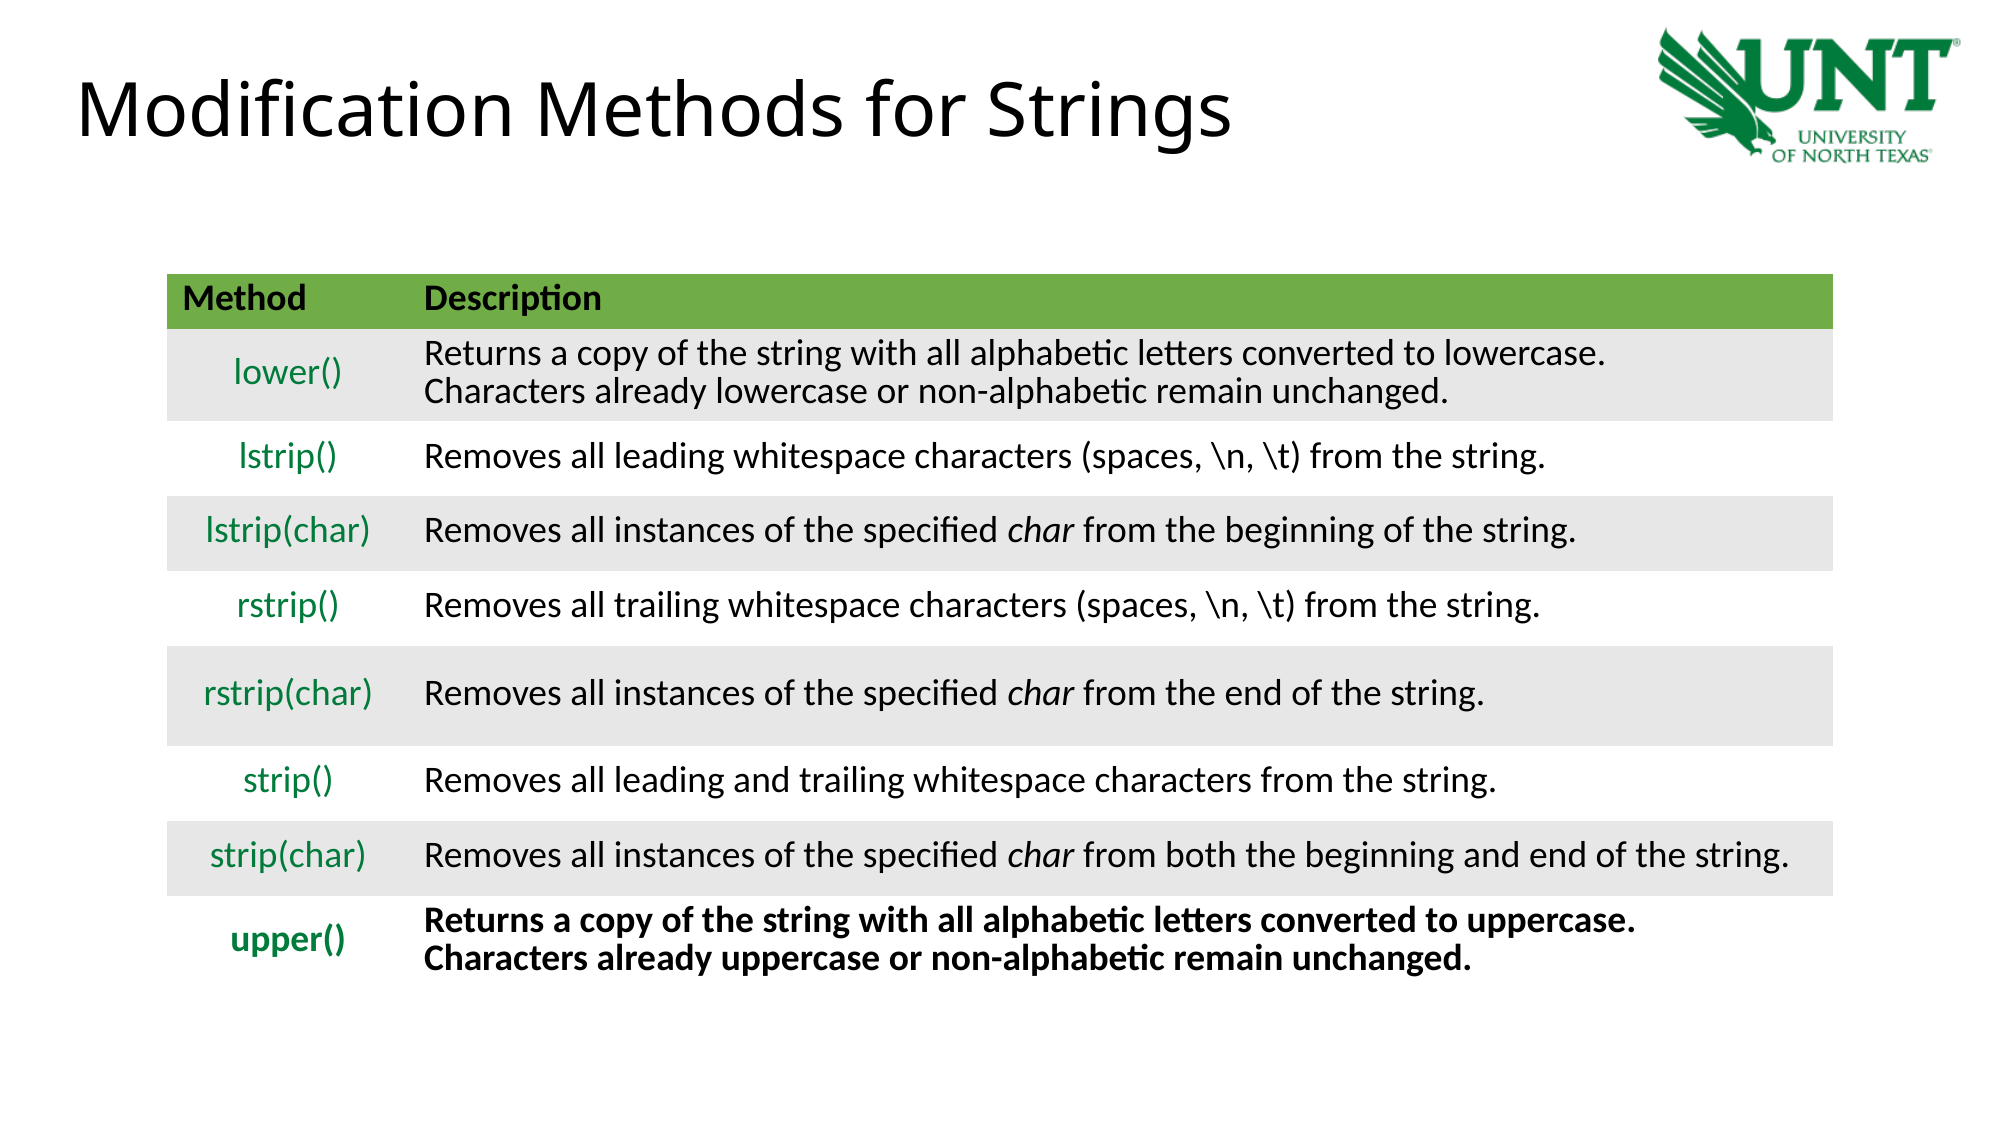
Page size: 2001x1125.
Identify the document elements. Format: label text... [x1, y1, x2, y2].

table_cell Removes all instances of the specified char from both the beginning and end of the string. [409, 821, 1833, 896]
table_cell upper() [167, 896, 409, 988]
table_cell rstrip() [167, 571, 409, 646]
table_cell lstrip(char) [167, 496, 409, 571]
table_cell Removes all leading and trailing whitespace characters from the string. [409, 746, 1833, 821]
table_cell rstrip(char) [167, 646, 409, 746]
title Modification Methods for Strings [60, 35, 1786, 188]
table_header Method [167, 274, 409, 329]
table_cell Returns a copy of the string with all alphabetic letters converted to lowercase. Characters already lowercase or non-alphabetic remain unchanged. [409, 329, 1833, 421]
table_cell Removes all instances of the specified char from the beginning of the string. [409, 496, 1833, 571]
table_cell Removes all trailing whitespace characters (spaces, \n, \t) from the string. [409, 571, 1833, 646]
table_cell Removes all leading whitespace characters (spaces, \n, \t) from the string. [409, 421, 1833, 496]
table_header Description [409, 274, 1833, 329]
table_cell strip(char) [167, 821, 409, 896]
table_cell strip() [167, 746, 409, 821]
table_cell Removes all instances of the specified char from the end of the string. [409, 646, 1833, 746]
picture [1572, 0, 2001, 206]
table_cell lstrip() [167, 421, 409, 496]
table_cell lower() [167, 329, 409, 421]
table_cell Returns a copy of the string with all alphabetic letters converted to uppercase. Characters already uppercase or non-alphabetic remain unchanged. [409, 896, 1833, 988]
